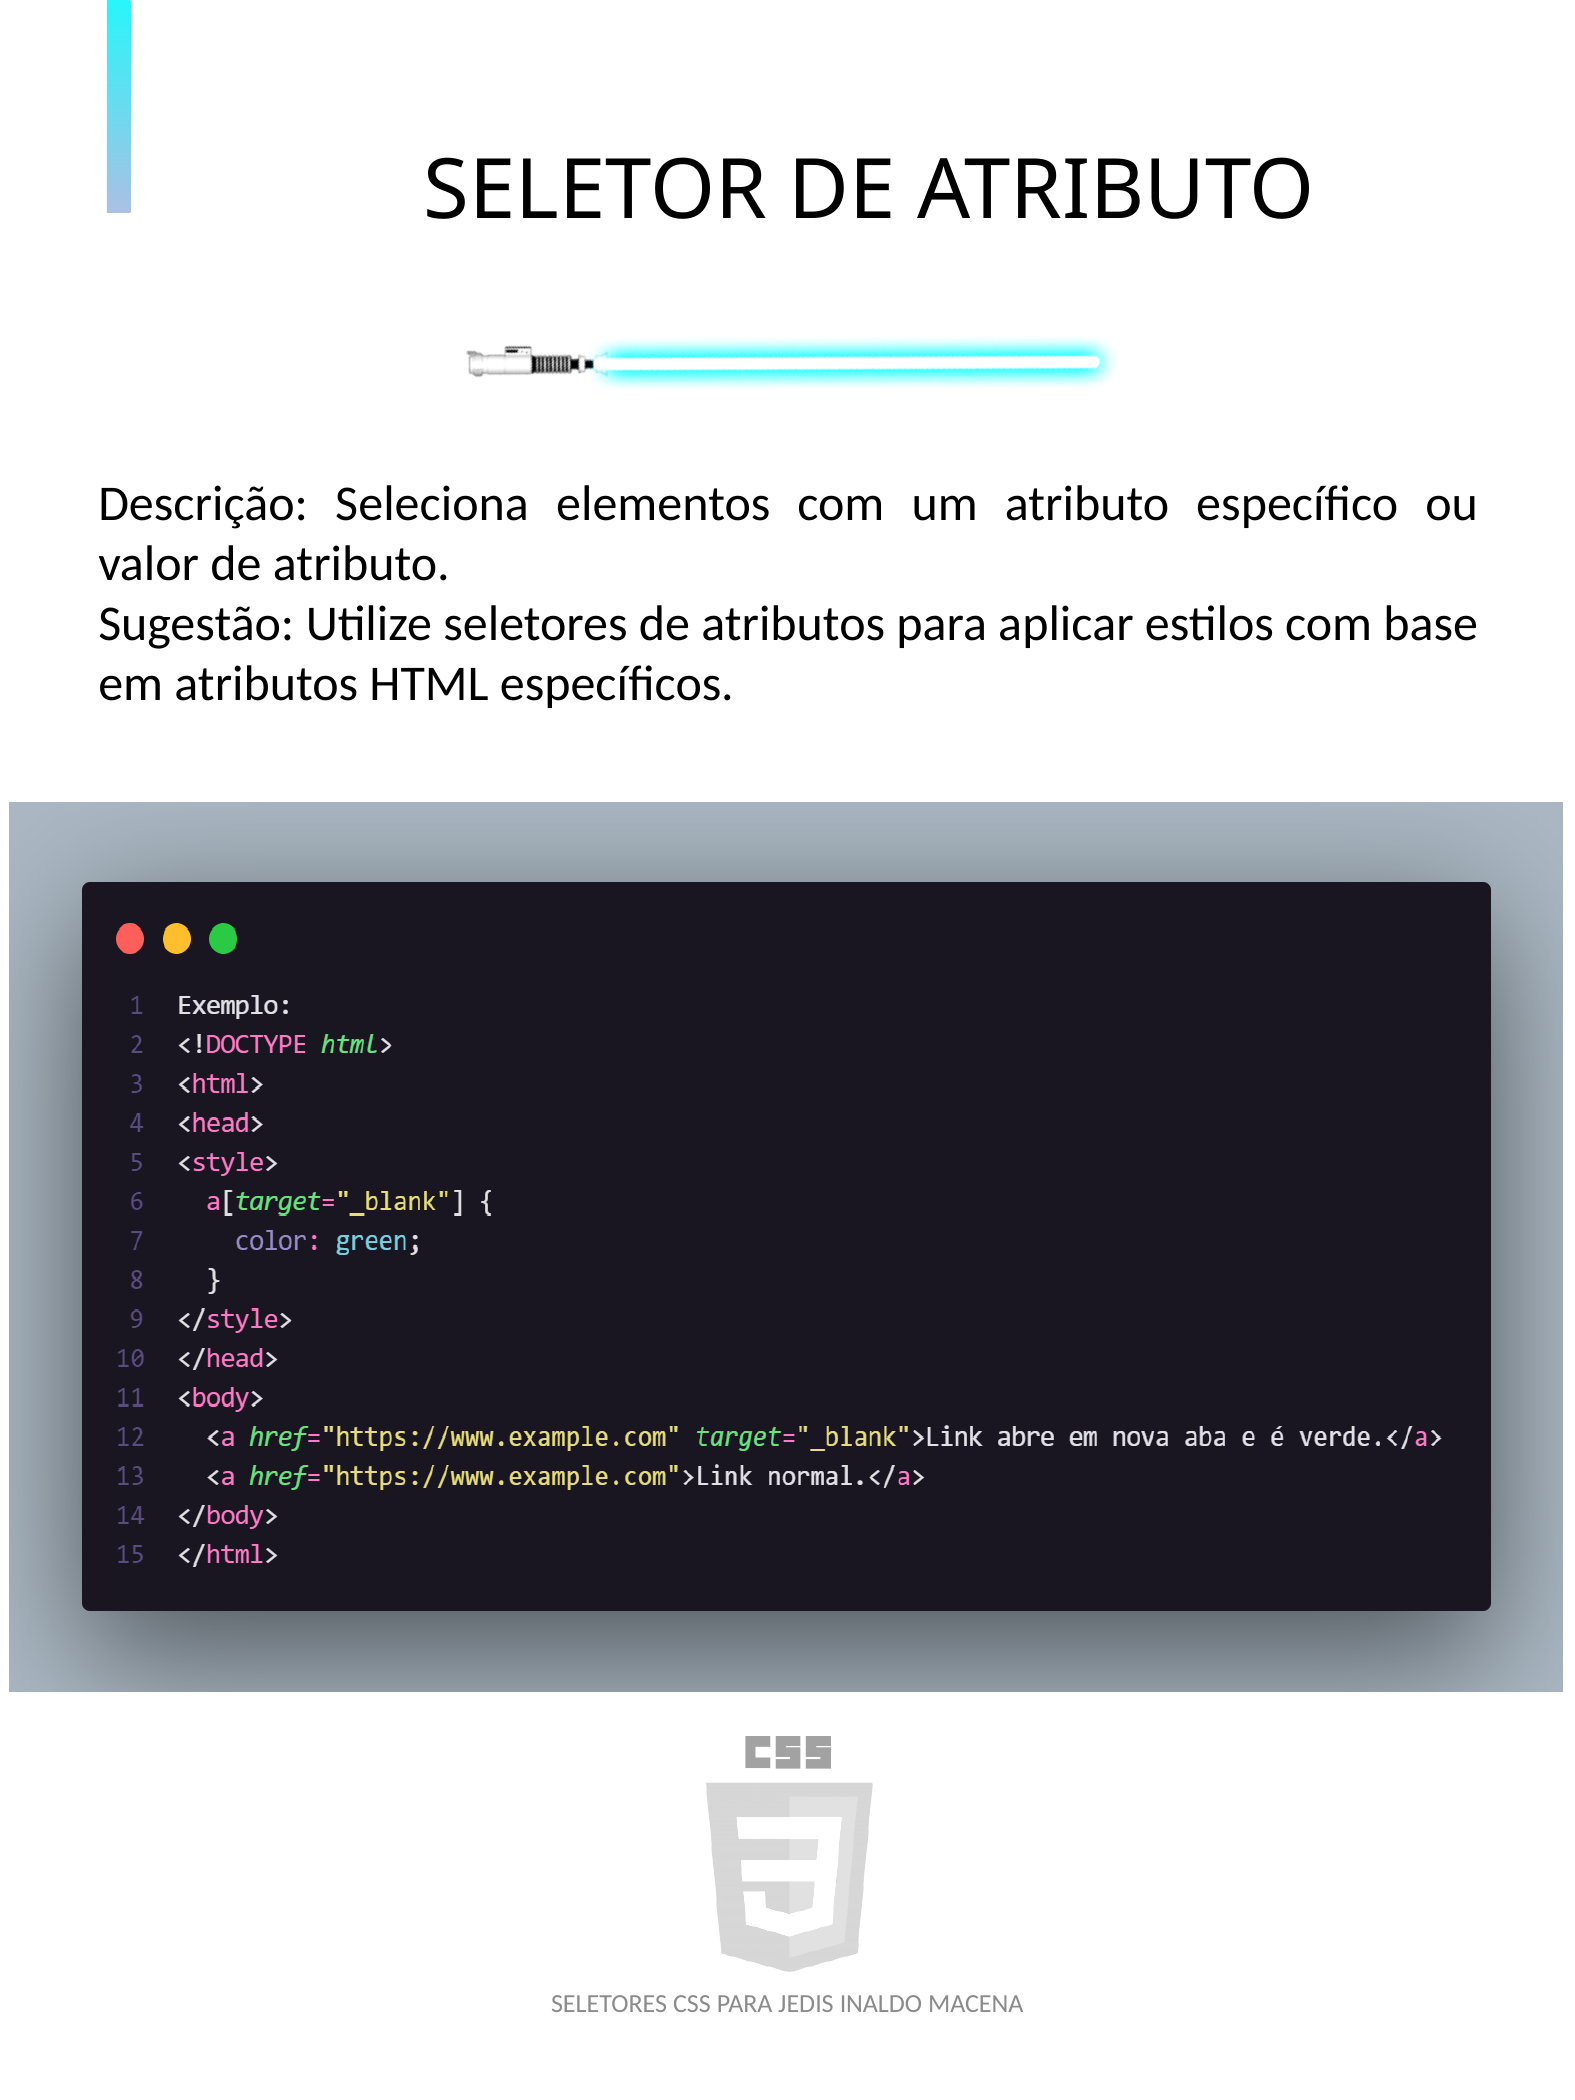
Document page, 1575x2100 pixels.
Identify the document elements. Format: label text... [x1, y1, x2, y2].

picture [9, 802, 1563, 1692]
text_box Descrição: Seleciona elementos com um atributo específico ou valor de atributo. Sugestão: Utilize seletores de atributos para aplicar estilos com base em atributos HTML específicos. [83, 462, 1494, 800]
text_box [106, 0, 131, 213]
text_box SELETOR DE ATRIBUTO [799, 127, 1575, 243]
picture [437, 35, 1139, 686]
footer SELETORES CSS PARA JEDIS INALDO MACENA [521, 1946, 1054, 2059]
text_box SELETOR DE ATRIBUTO [408, 127, 594, 243]
picture [579, 1727, 995, 1972]
